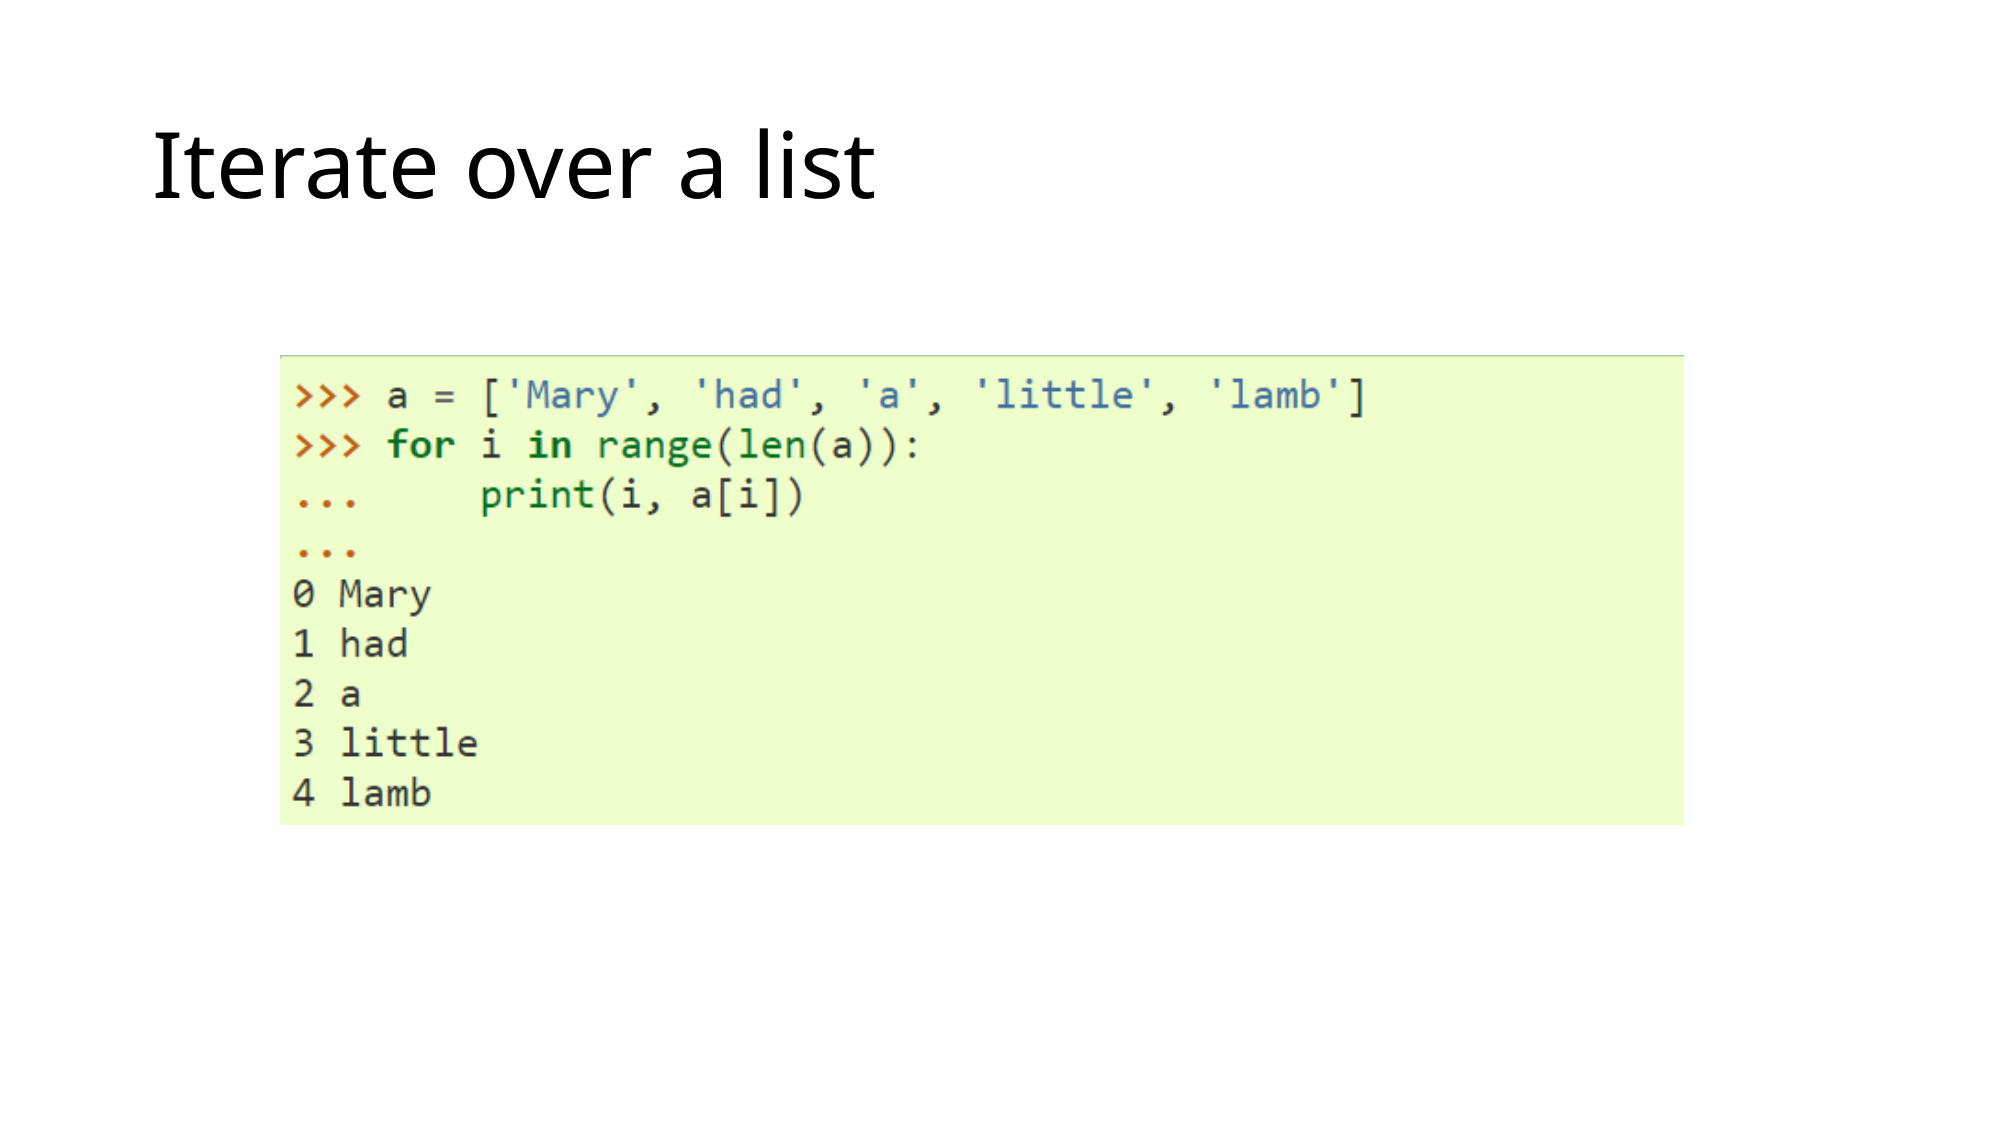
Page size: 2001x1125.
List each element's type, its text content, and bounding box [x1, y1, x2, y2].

title Iterate over a list [137, 59, 1863, 278]
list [280, 355, 1684, 825]
